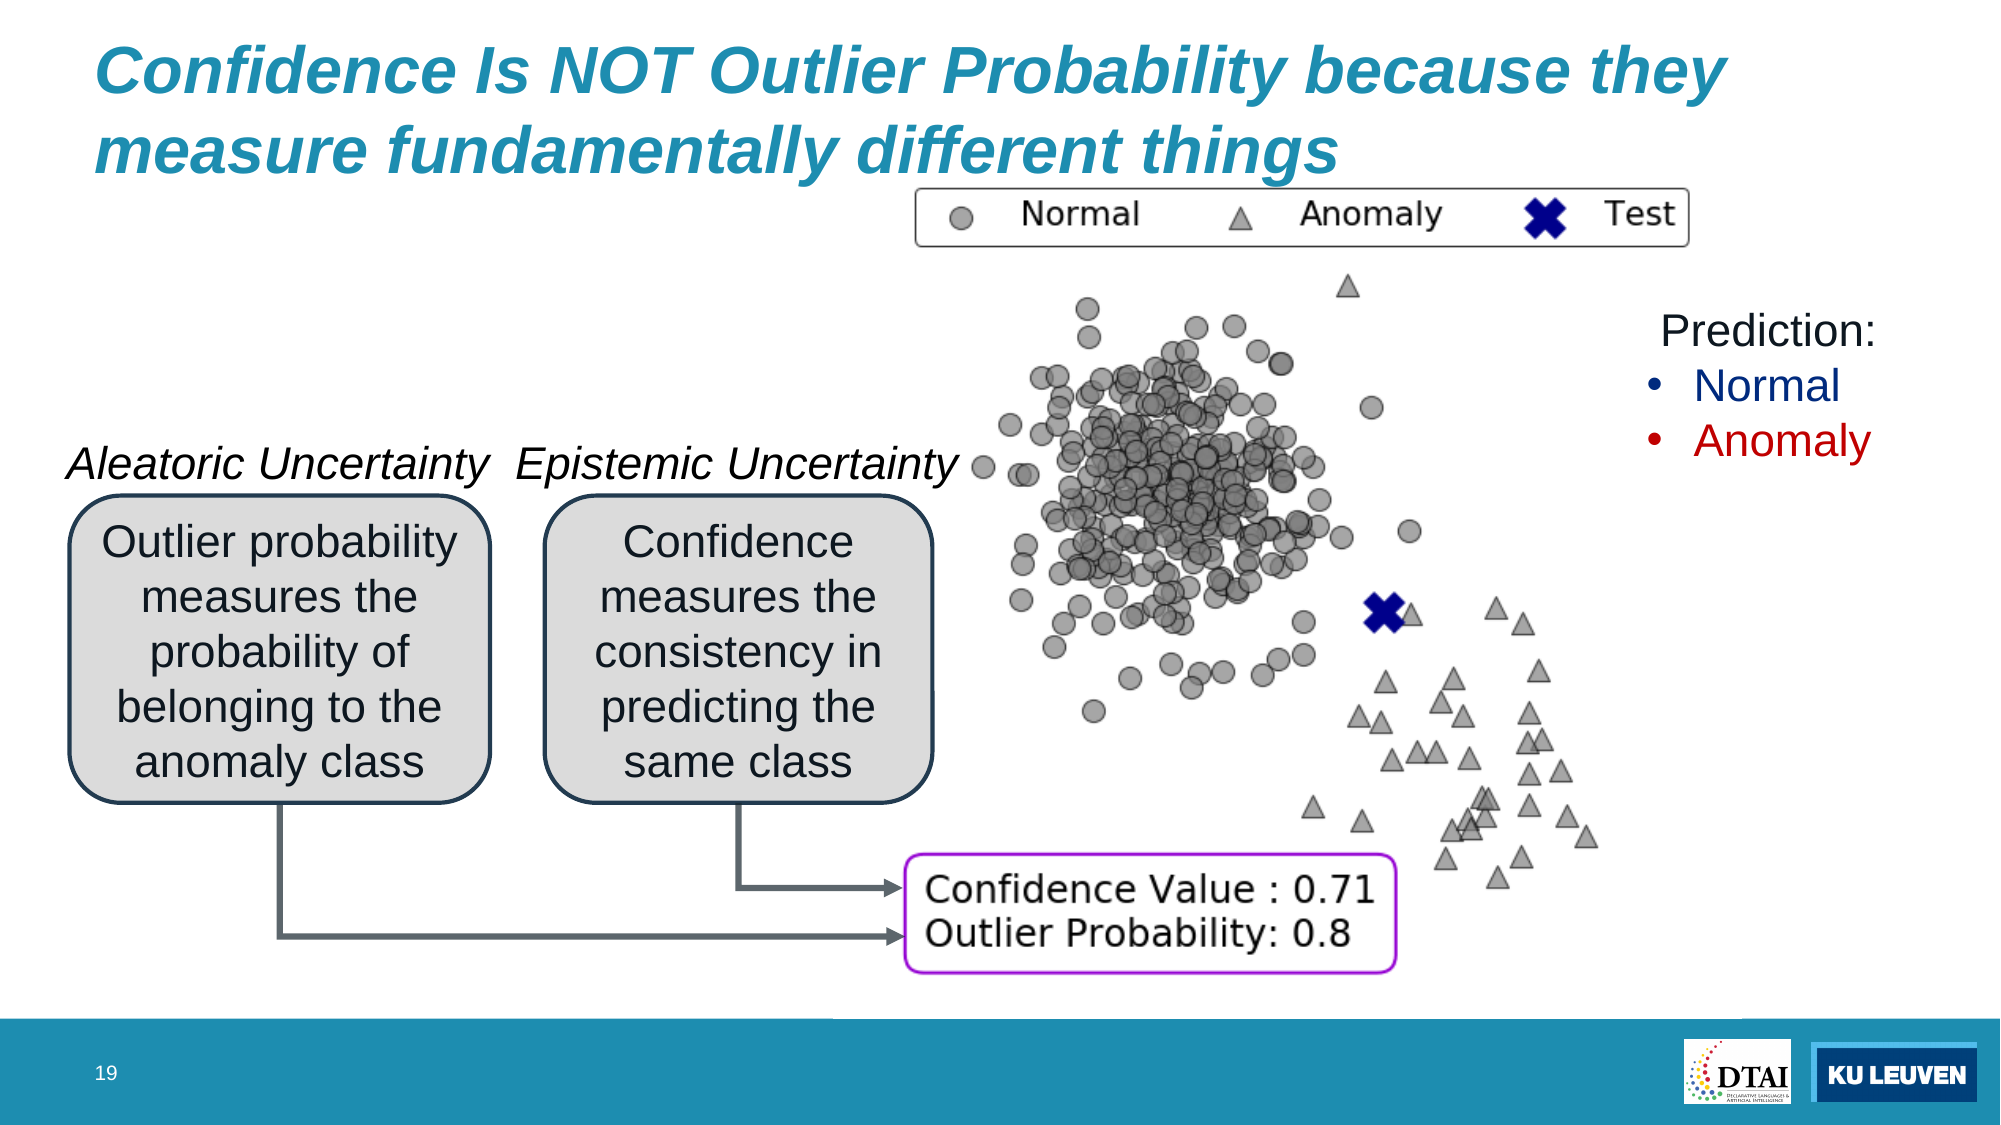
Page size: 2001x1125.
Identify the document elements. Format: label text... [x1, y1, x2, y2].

text_box Confidence measures the consistency in predicting the same class [544, 504, 828, 803]
slide_number ‹#› [94, 1018, 201, 1125]
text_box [777, 763, 864, 928]
text_box Prediction: Normal Anomaly [1746, 293, 1906, 474]
picture [1683, 1039, 1791, 1104]
picture [833, 149, 1742, 1019]
title Confidence Is NOT Outlier Probability because they measure fundamentally different things [94, 12, 1906, 202]
text_box Outlier probability measures the probability of belonging to the anomaly class [69, 504, 491, 803]
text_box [525, 556, 660, 1125]
text_box Aleatoric Uncertainty [51, 418, 499, 504]
text_box Epistemic Uncertainty [499, 418, 828, 504]
picture [1811, 1042, 1977, 1102]
